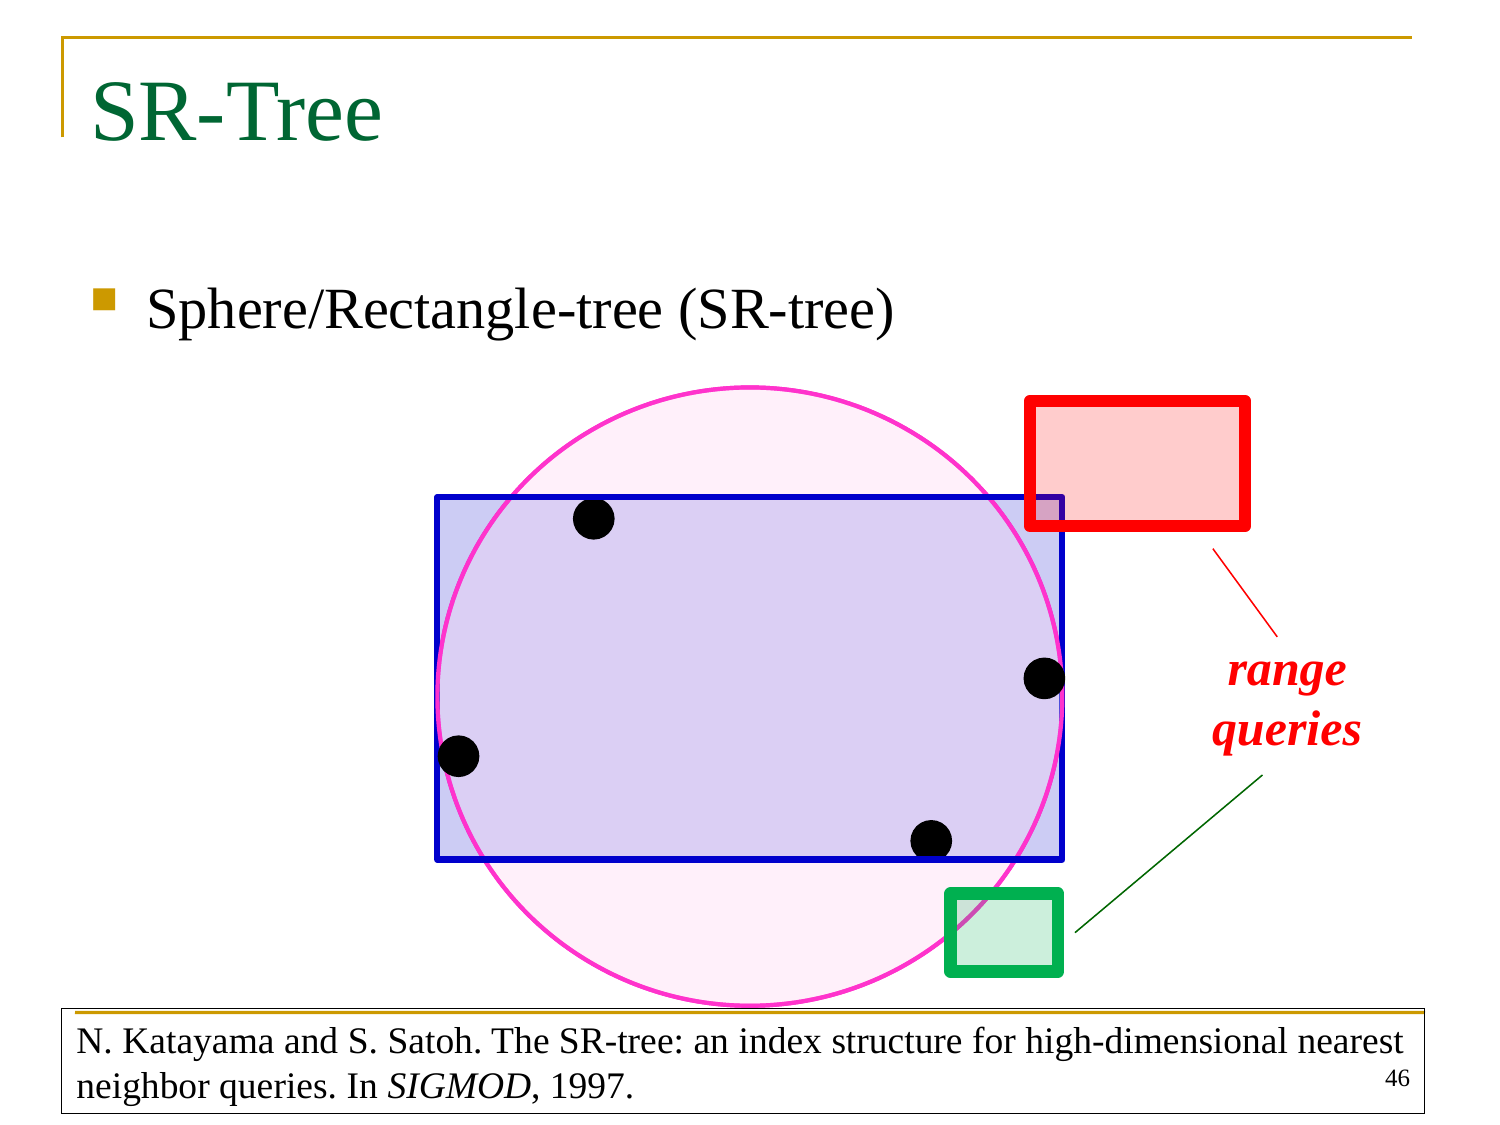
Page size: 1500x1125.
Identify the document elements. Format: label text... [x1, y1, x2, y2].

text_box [1212, 548, 1278, 638]
text_box range queries [1165, 628, 1409, 764]
text_box [1028, 399, 1247, 528]
text_box [437, 735, 480, 778]
text_box [511, 385, 989, 494]
text_box [572, 506, 615, 540]
text_box [487, 869, 1012, 1008]
text_box N. Katayama and S. Satoh. The SR-tree: an index structure for high-dimensional nearest neighbor queries. In SIGMOD, 1997. [61, 1008, 1425, 1114]
text_box [948, 892, 1060, 974]
title SR-Tree [75, 45, 1425, 233]
text_box [1023, 657, 1066, 700]
list Sphere/Rectangle-tree (SR-tree) [75, 262, 1425, 1006]
text_box [435, 495, 500, 675]
text_box [999, 495, 1064, 666]
text_box [435, 718, 479, 862]
text_box [435, 505, 1065, 856]
text_box [1021, 727, 1064, 862]
slide_number 46 [1074, 1024, 1425, 1100]
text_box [1074, 774, 1263, 933]
text_box [910, 820, 953, 856]
